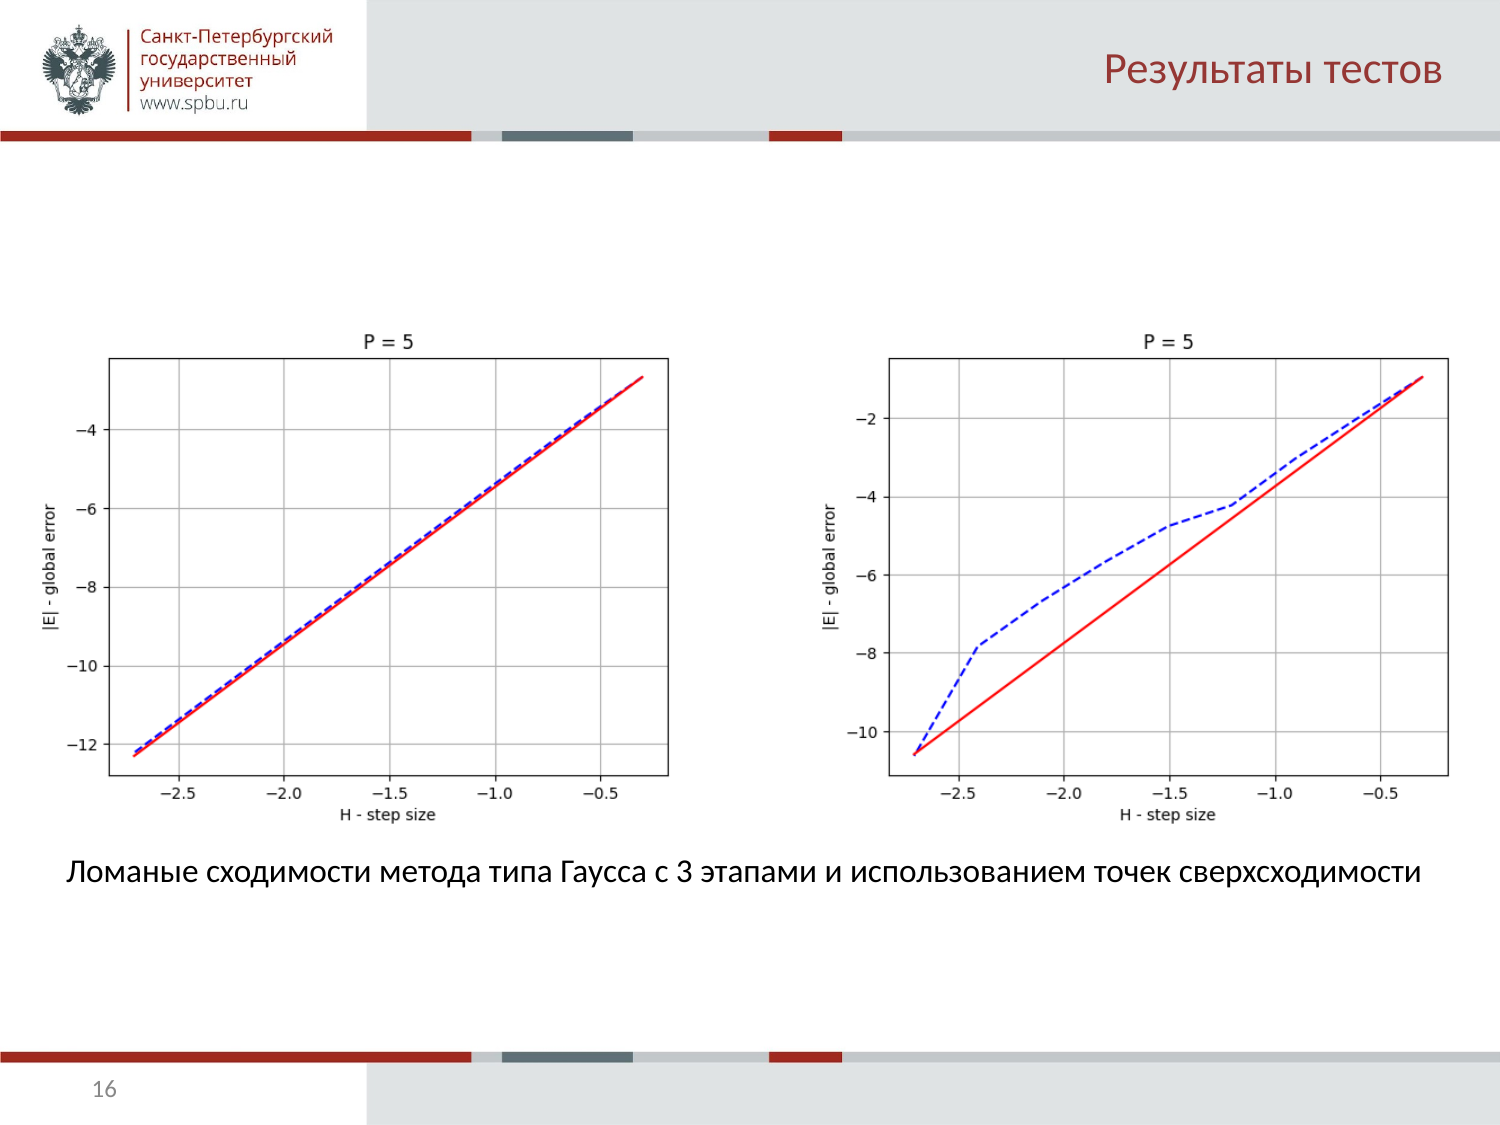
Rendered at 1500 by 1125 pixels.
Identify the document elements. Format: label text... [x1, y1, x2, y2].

picture [0, 0, 1500, 1125]
title Результаты тестов [395, 30, 1459, 100]
slide_number ‹#› [76, 1057, 427, 1118]
text_box Ломаные сходимости метода типа Гаусса с 3 этапами и использованием точек сверхсходимости [31, 834, 1459, 905]
